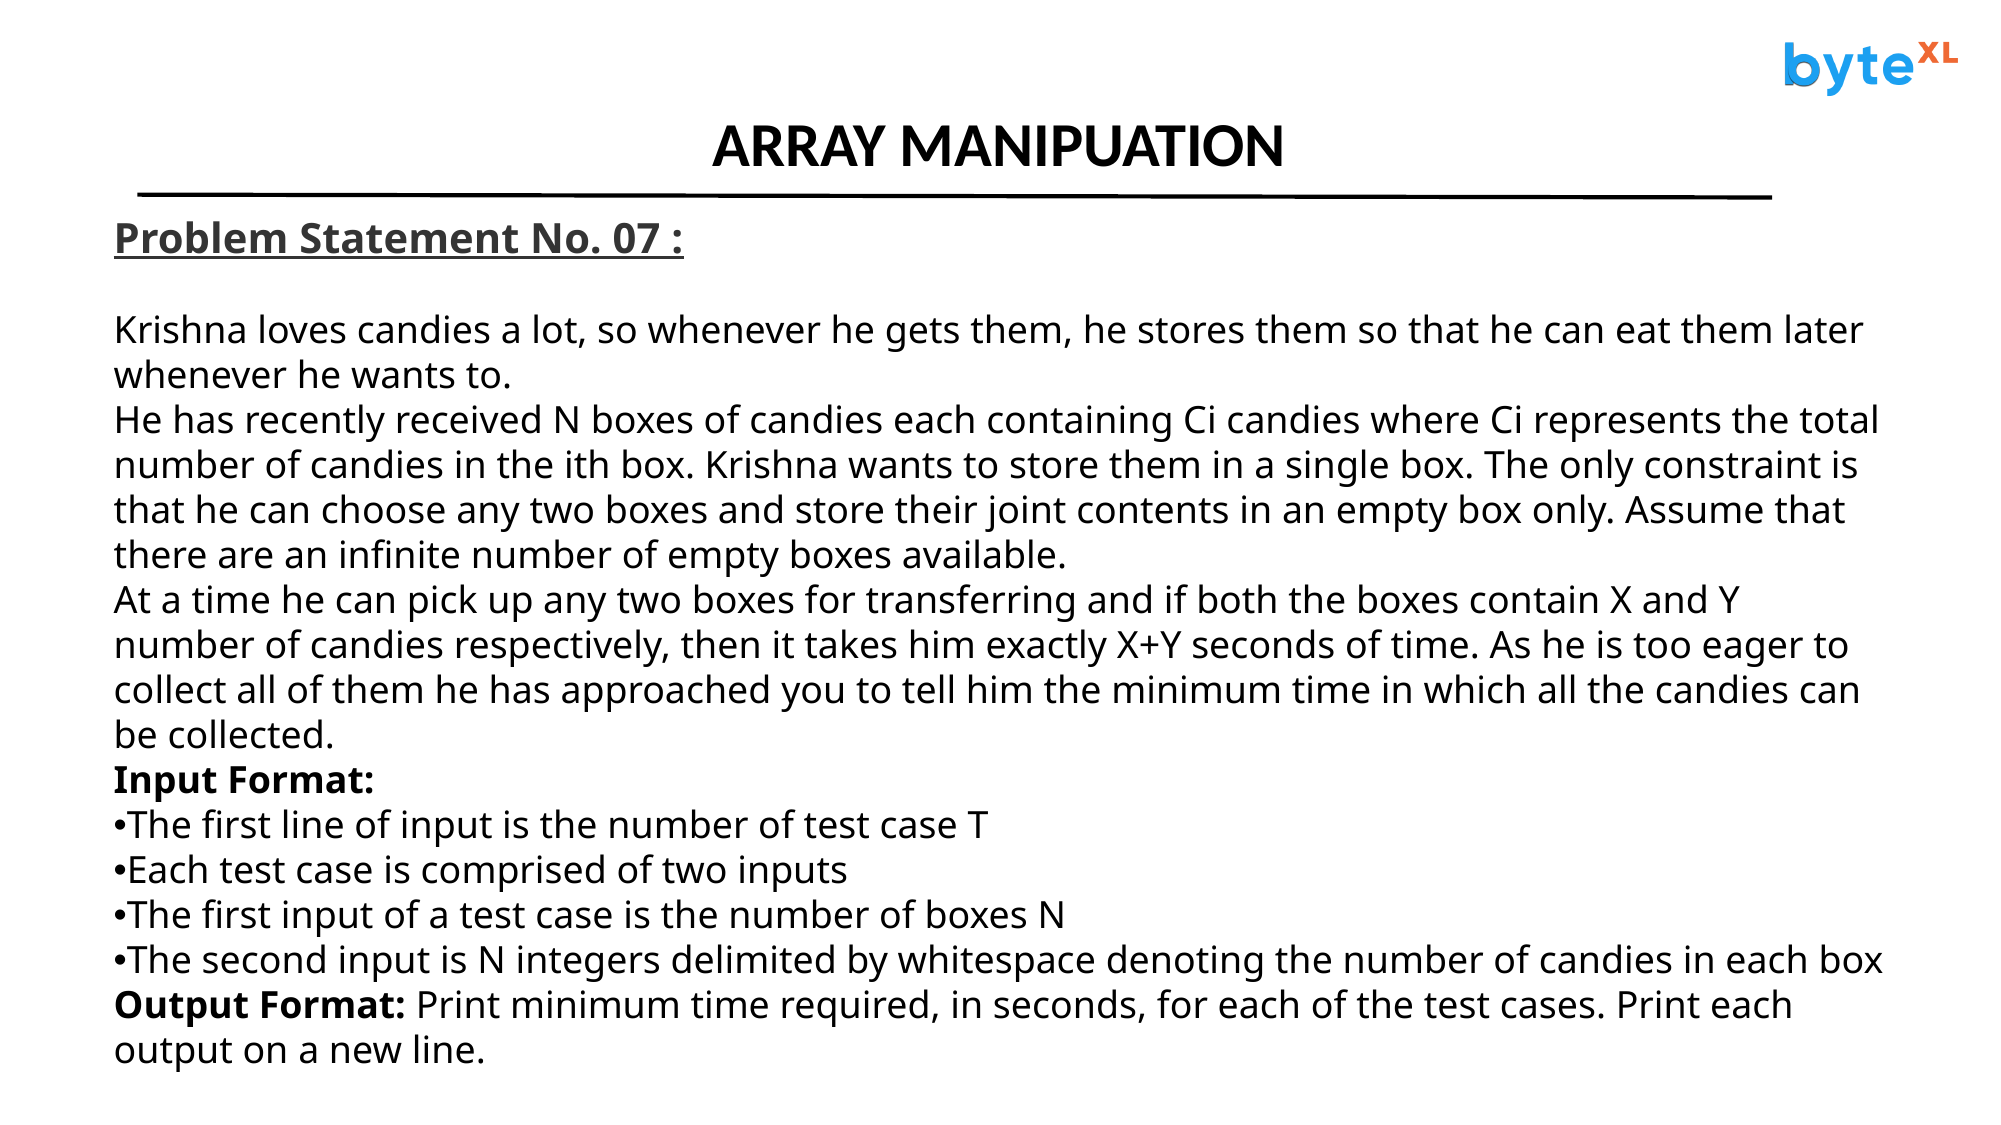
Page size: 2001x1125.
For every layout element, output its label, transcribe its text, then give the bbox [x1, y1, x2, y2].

picture [1780, 30, 1962, 100]
text_box Problem Statement No. 07 : Krishna loves candies a lot, so whenever he gets them, he stores them so that he can eat them later whenever he wants to. He has recently received N boxes of candies each containing Ci candies where Ci represents the total number of candies in the ith box. Krishna wants to store them in a single box. The only constraint is that he can choose any two boxes and store their joint contents in an empty box only. Assume that there are an infinite number of empty boxes available. At a time he can pick up any two boxes for transferring and if both the boxes contain X and Y number of candies respectively, then it takes him exactly X+Y seconds of time. As he is too eager to collect all of them he has approached you to tell him the minimum time in which all the candies can be collected. Input Format: The first line of input is the number of test case T Each test case is comprised of two inputs The first input of a test case is the number of boxes N The second input is N integers delimited by whitespace denoting the number of candies in each box Output Format: Print minimum time required, in seconds, for each of the test cases. Print each output on a new line. [98, 204, 1902, 1079]
text_box ARRAY MANIPUATION [137, 94, 1863, 198]
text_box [137, 194, 1773, 198]
